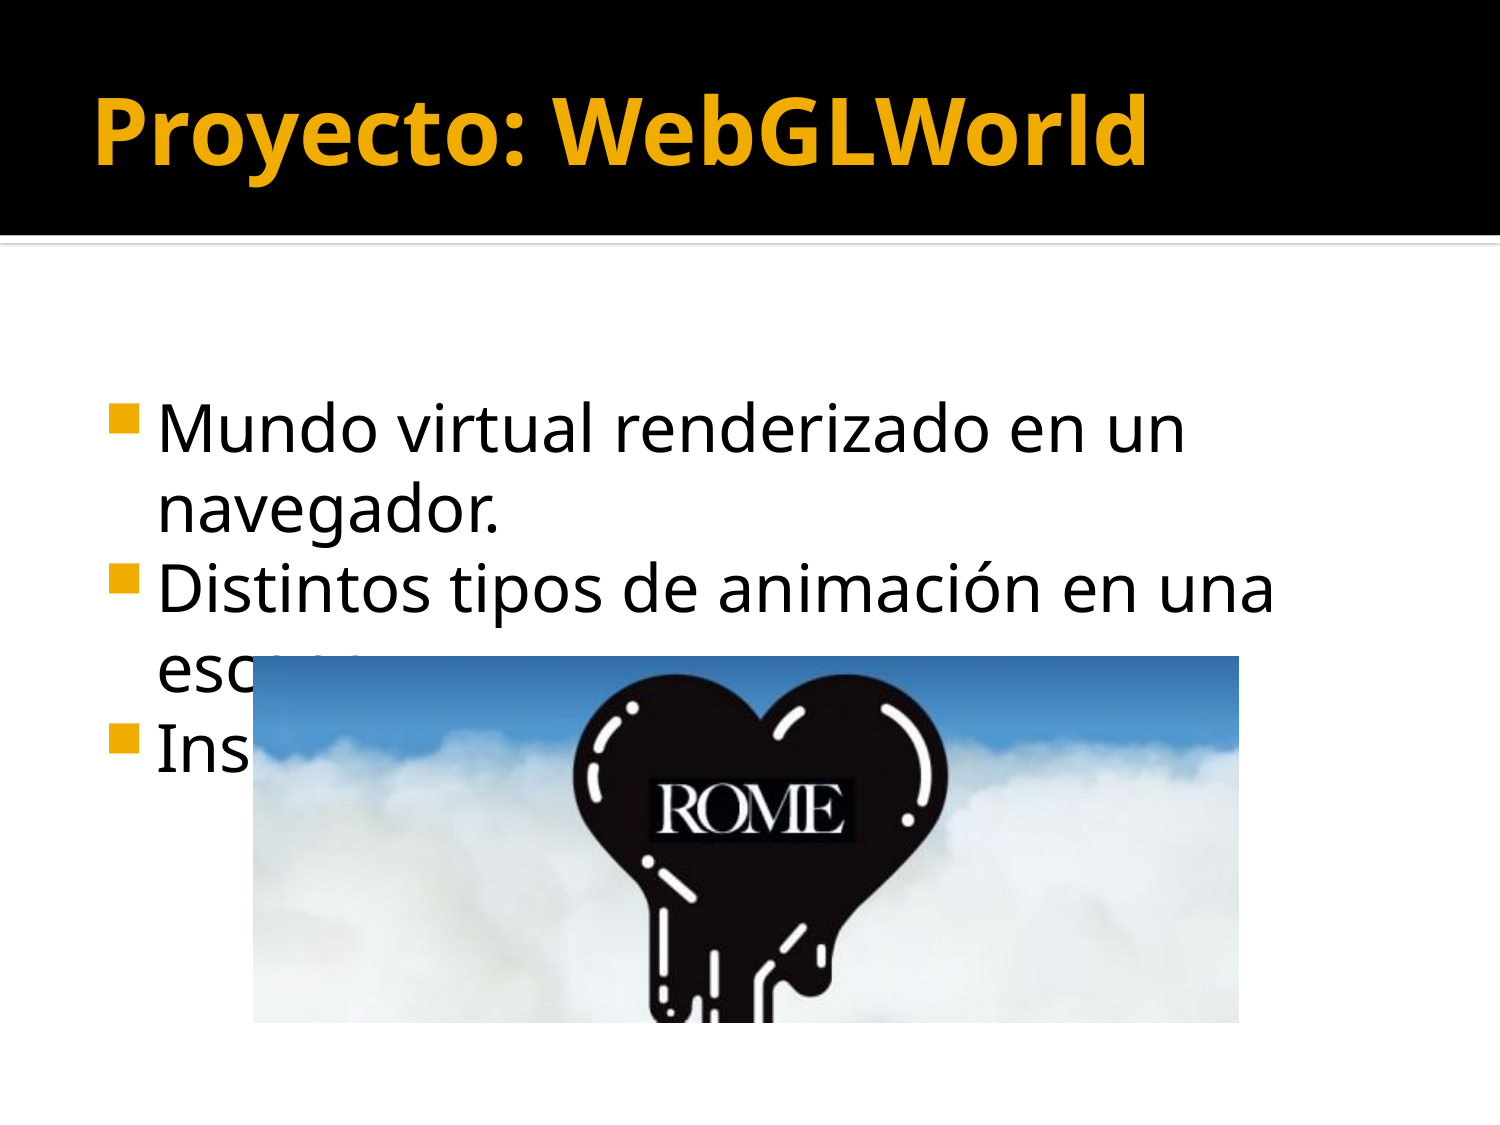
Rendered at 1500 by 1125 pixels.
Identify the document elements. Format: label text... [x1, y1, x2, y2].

title Proyecto: WebGLWorld [75, 25, 1425, 231]
list Mundo virtual renderizado en un navegador. Distintos tipos de animación en una escena. Inspirado en… [75, 291, 1425, 1050]
picture [253, 656, 1239, 1023]
